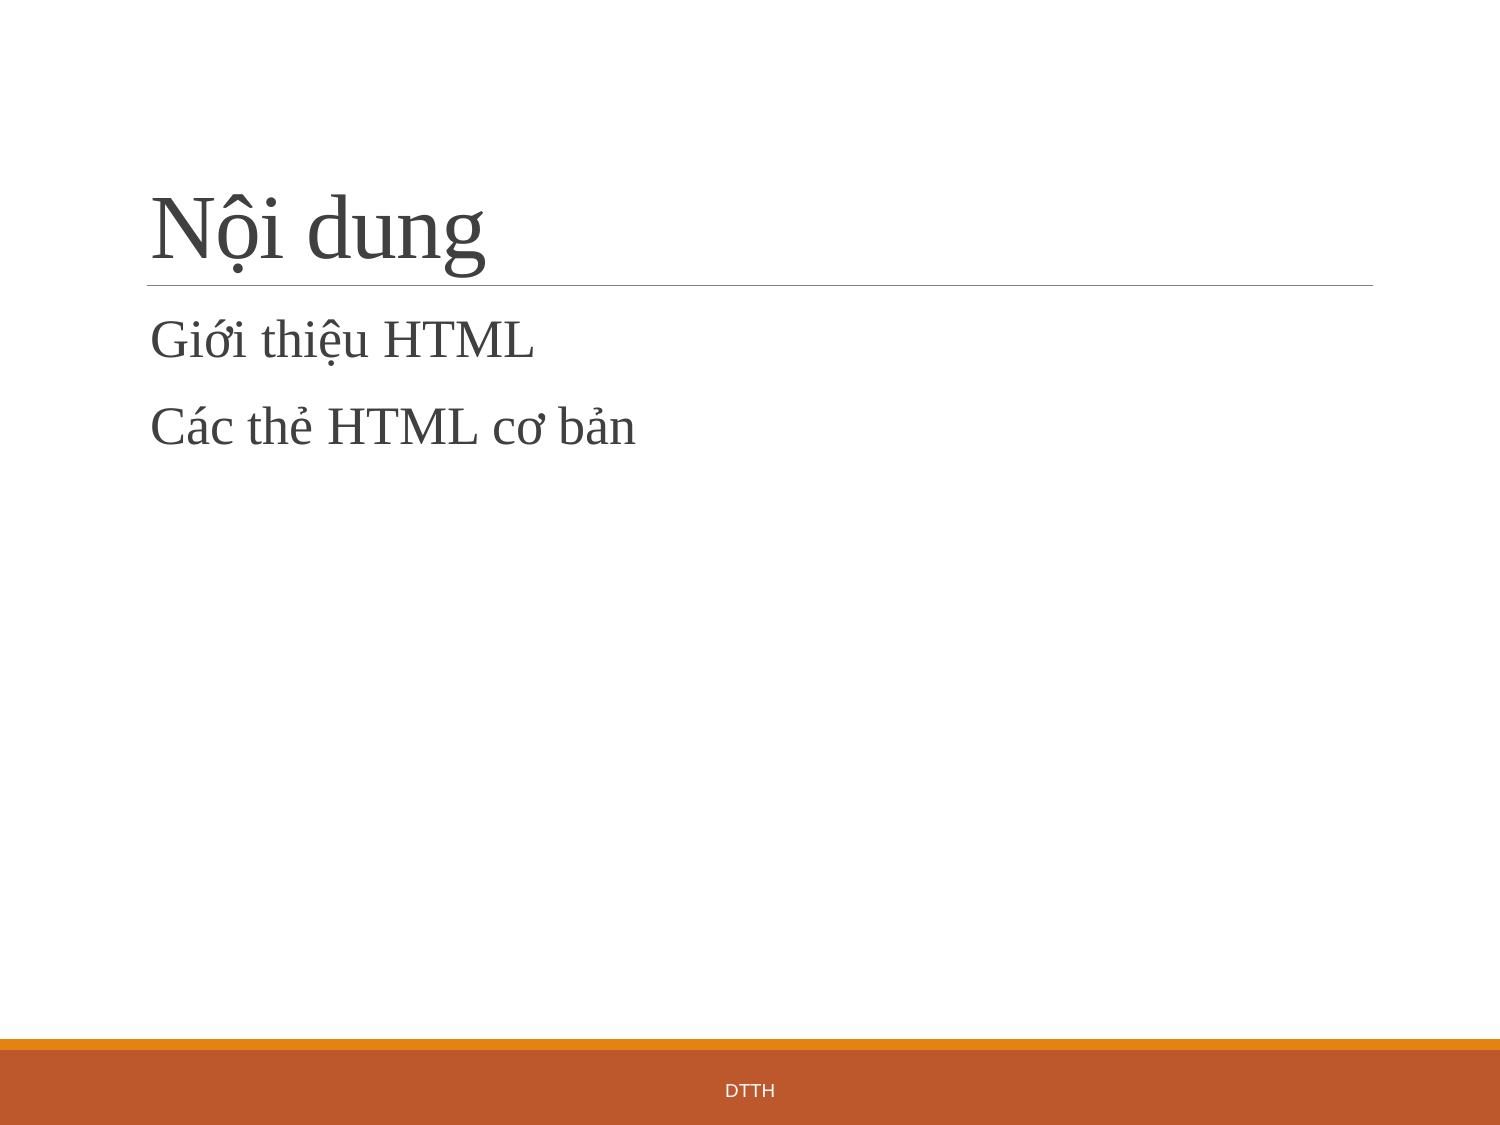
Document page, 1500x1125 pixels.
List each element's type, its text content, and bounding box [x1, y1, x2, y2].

title Nội dung [135, 47, 1373, 285]
list Giới thiệu HTML Các thẻ HTML cơ bản [135, 302, 1373, 963]
footer DTTH [453, 1059, 1047, 1120]
